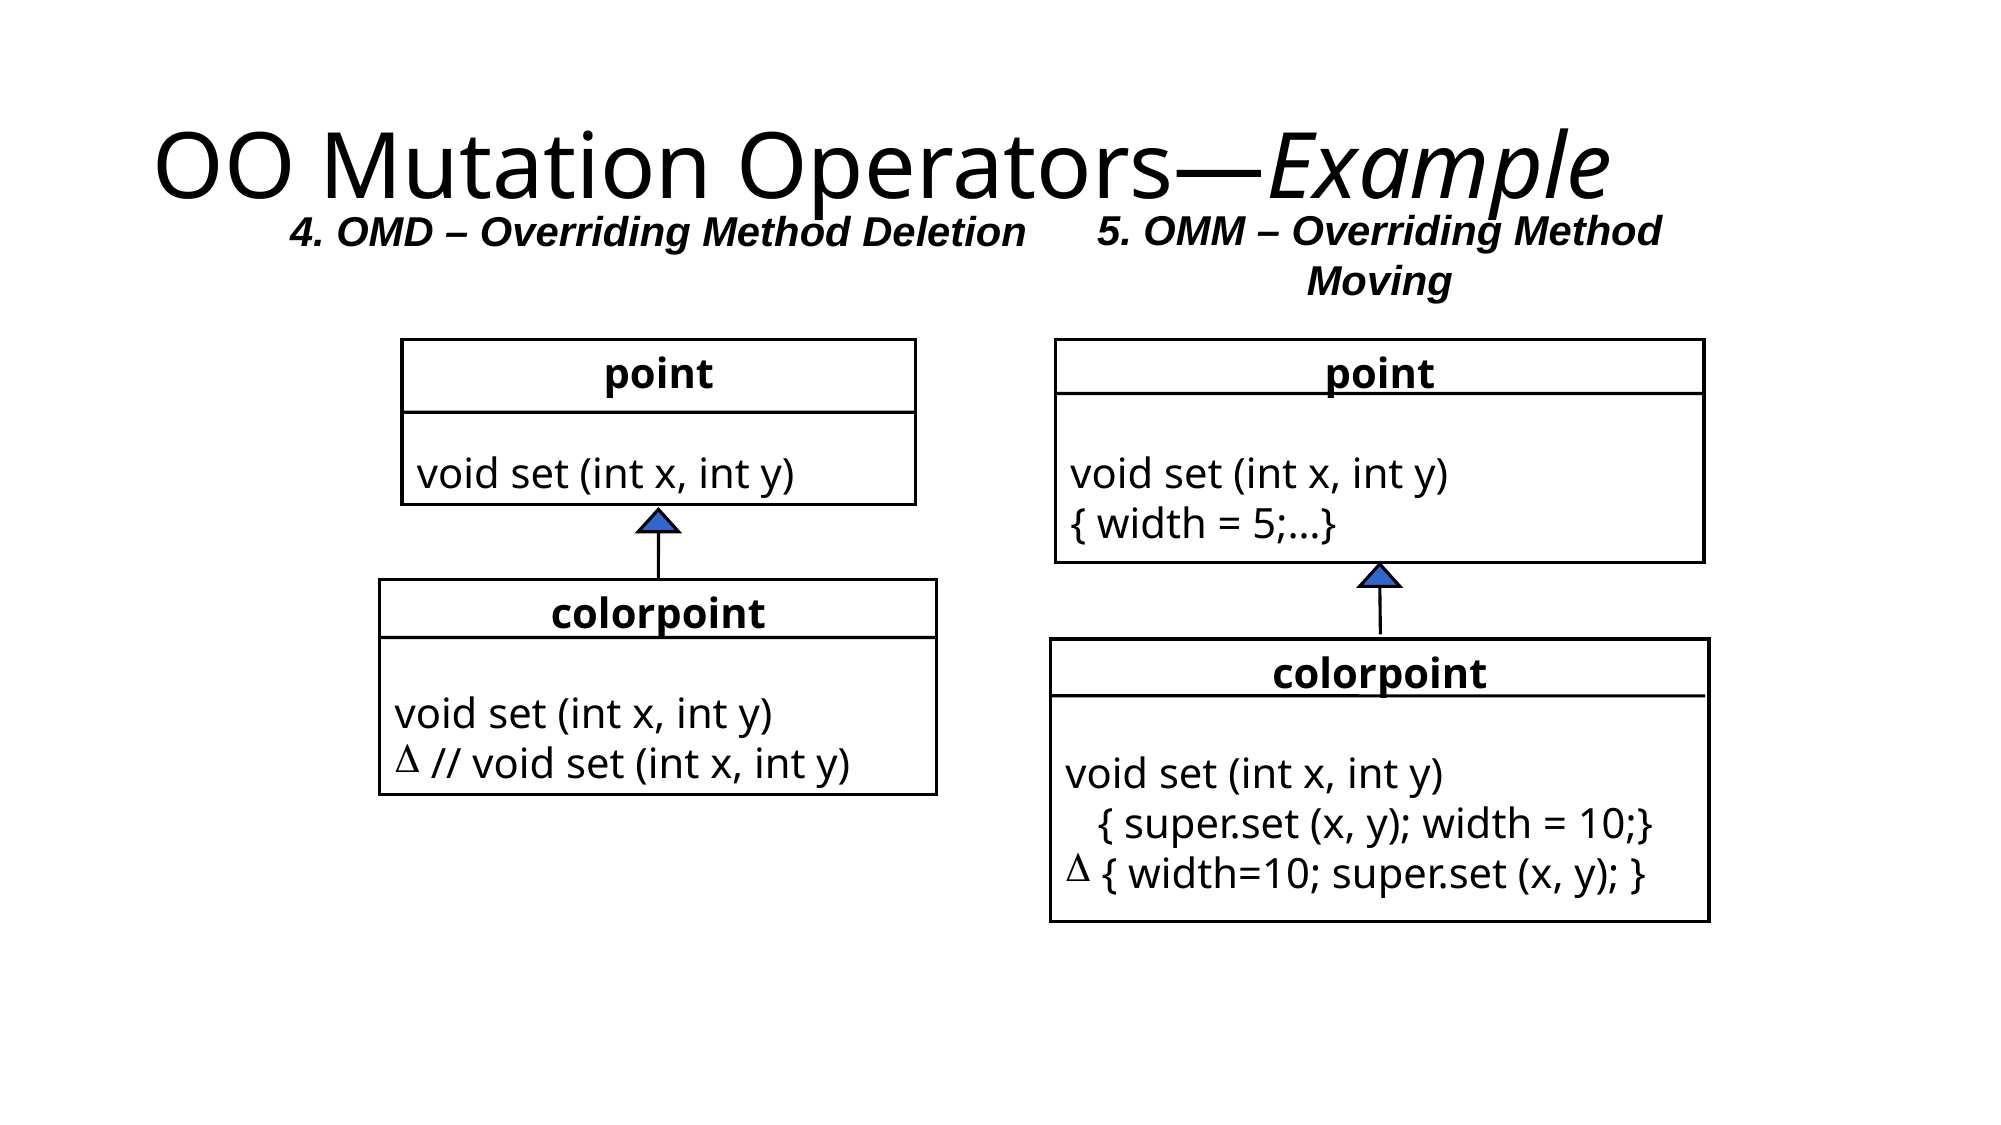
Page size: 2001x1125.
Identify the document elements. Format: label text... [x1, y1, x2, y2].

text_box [379, 579, 937, 797]
title OO Mutation Operators—Example [137, 59, 1863, 278]
text_box 4. OMD – Overriding Method Deletion [275, 196, 1042, 262]
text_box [1050, 639, 1710, 922]
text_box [1359, 564, 1400, 635]
text_box 5. OMM – Overriding Method Moving [1048, 196, 1711, 312]
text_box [638, 509, 679, 579]
text_box point void set (int x, int y) { width = 5;…} [1055, 339, 1705, 563]
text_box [401, 339, 916, 508]
